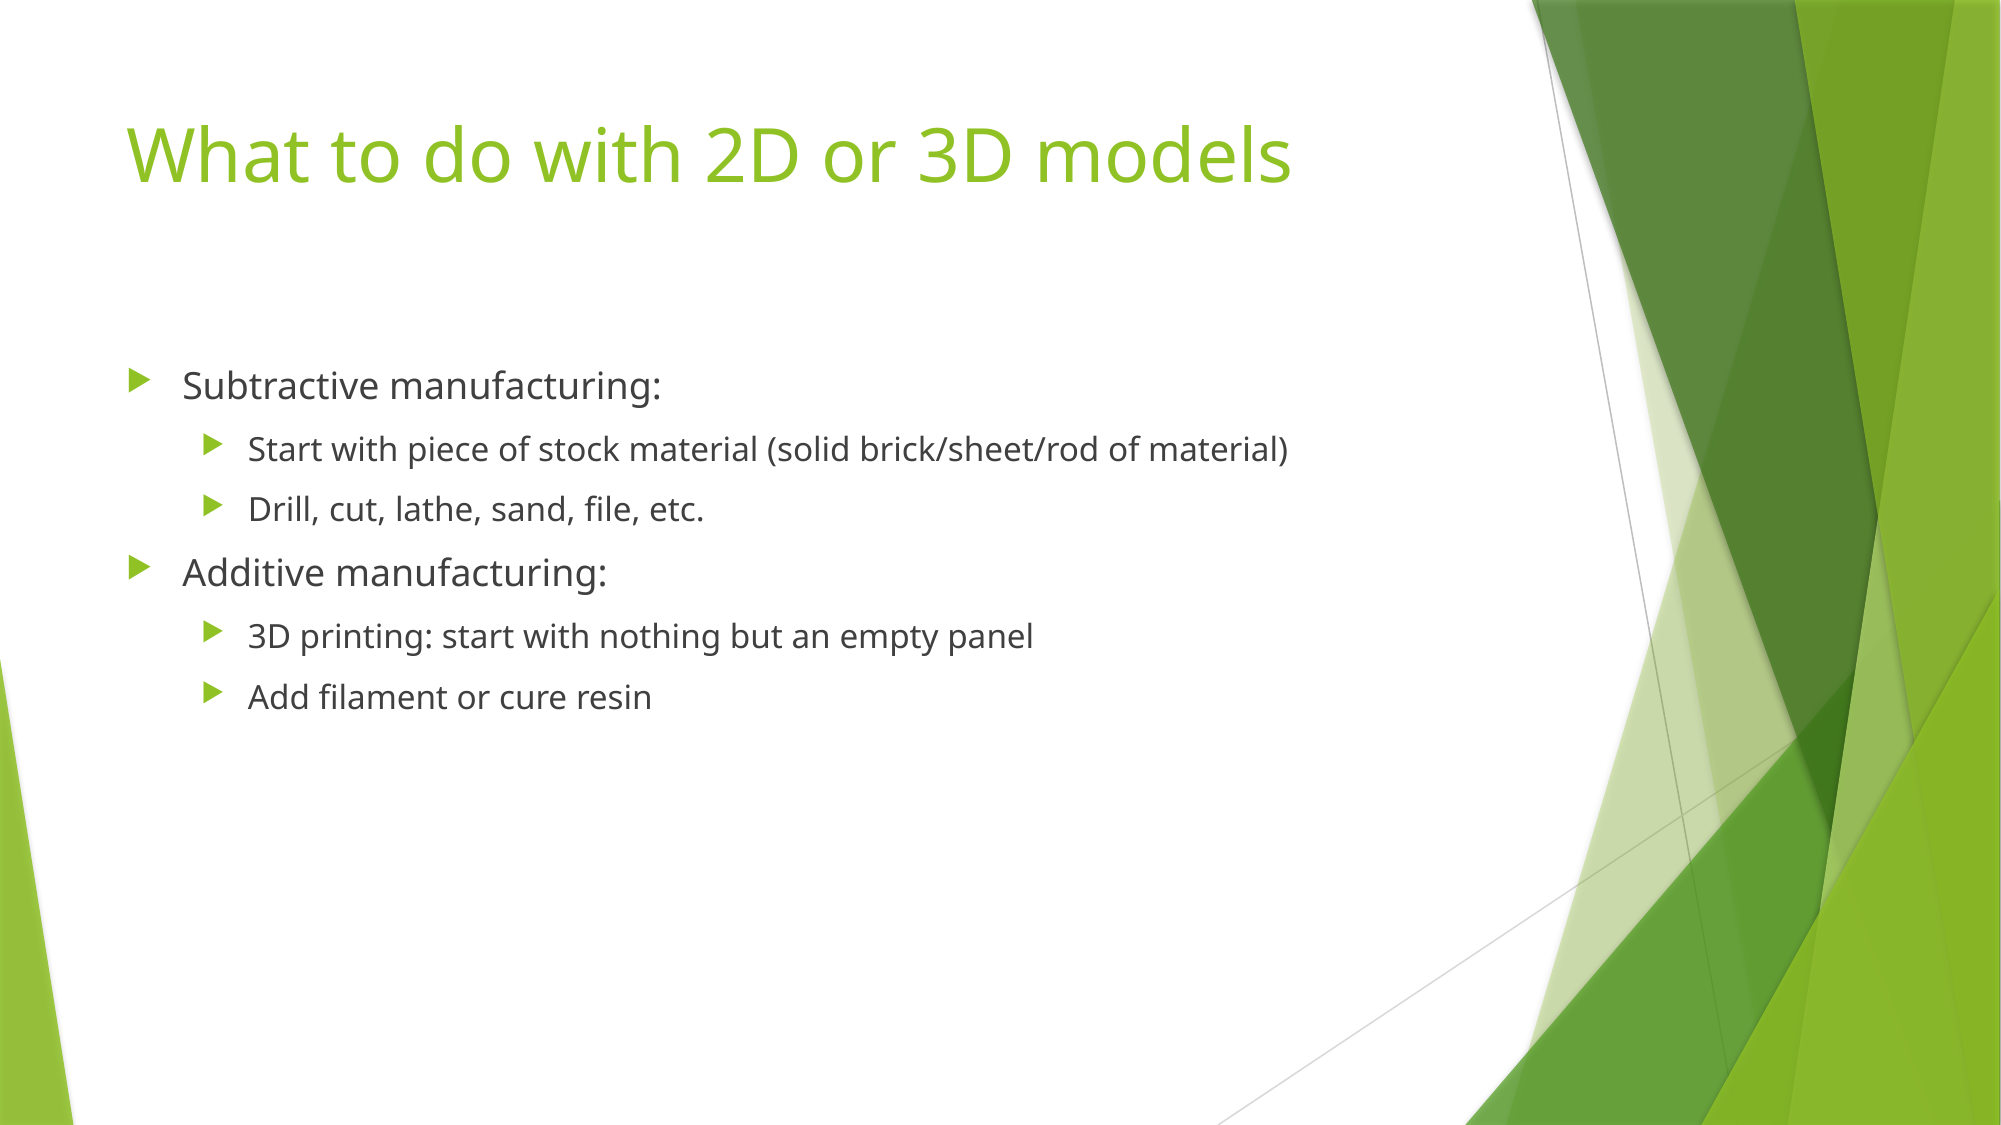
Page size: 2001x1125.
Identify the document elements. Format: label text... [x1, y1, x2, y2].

title What to do with 2D or 3D models [111, 99, 1522, 317]
list Subtractive manufacturing: Start with piece of stock material (solid brick/sheet/rod of material) Drill, cut, lathe, sand, file, etc. Additive manufacturing: 3D printing: start with nothing but an empty panel Add filament or cure resin [111, 354, 1522, 992]
